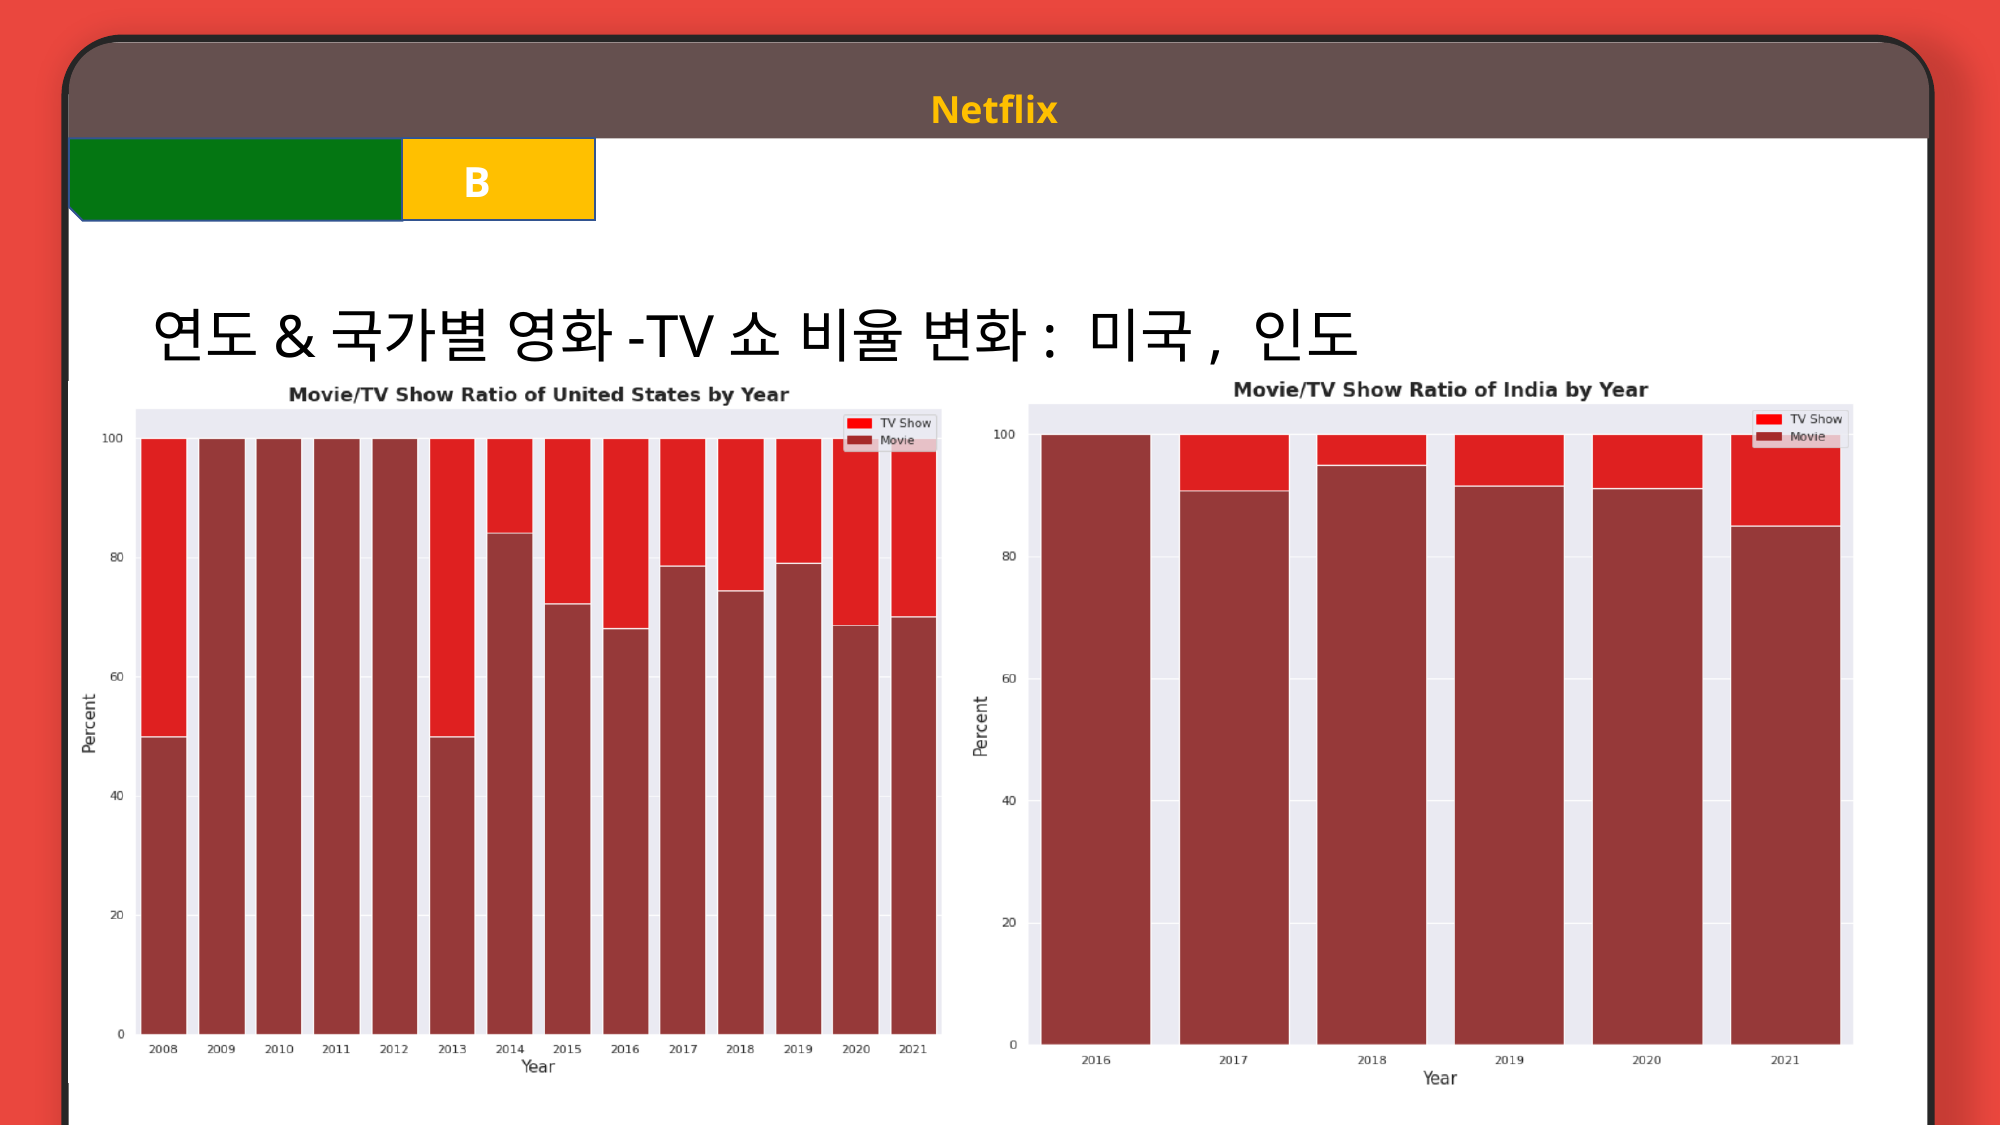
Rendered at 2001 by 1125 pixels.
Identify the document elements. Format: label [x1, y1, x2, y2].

text_box [65, 38, 1932, 1125]
picture [68, 367, 1863, 1093]
